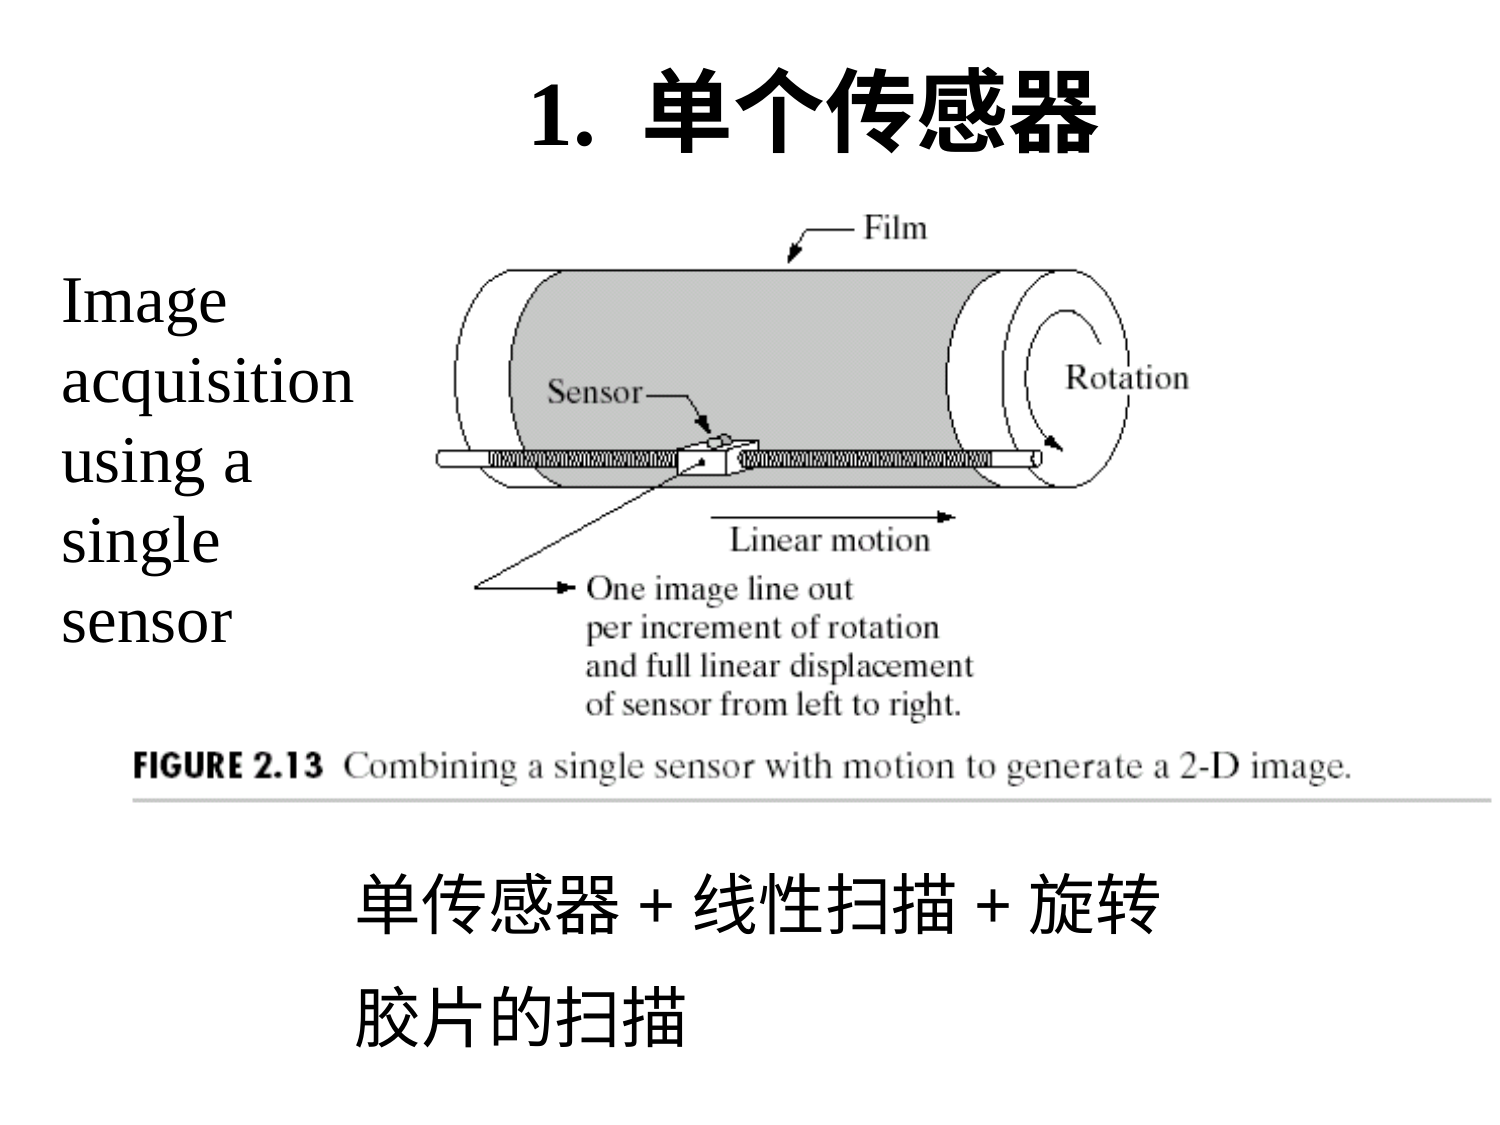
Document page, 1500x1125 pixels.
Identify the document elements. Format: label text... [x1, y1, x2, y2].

text_box 单传感器+线性扫描+旋转 胶片的扫描 [339, 855, 1238, 1064]
picture [123, 207, 1500, 809]
text_box 1. 单个传感器 [513, 46, 1116, 172]
text_box Image acquisition using a single sensor [46, 248, 118, 664]
